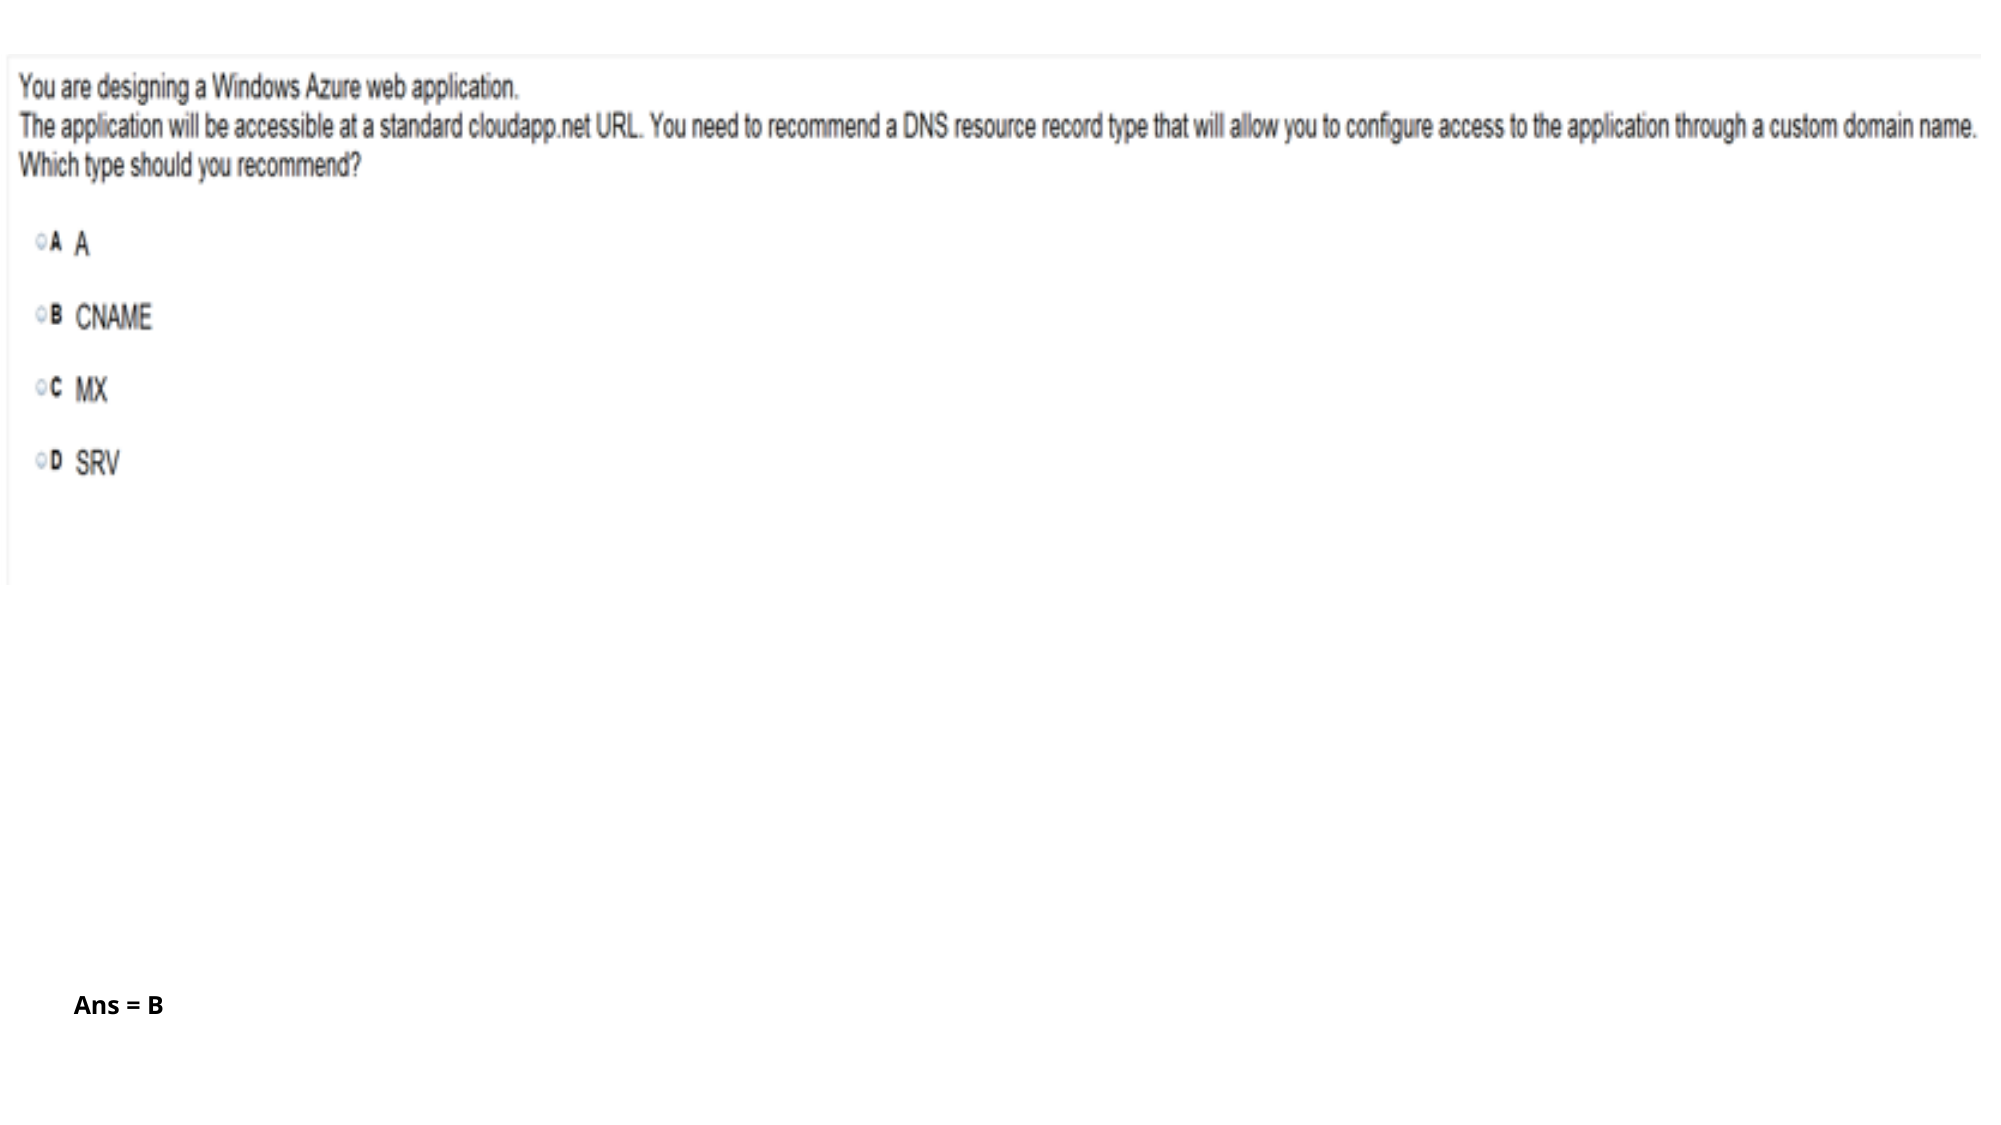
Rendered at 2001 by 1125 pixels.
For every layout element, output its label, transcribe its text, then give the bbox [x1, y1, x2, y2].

title Ans = B [58, 984, 1968, 1085]
picture [0, 54, 1981, 585]
